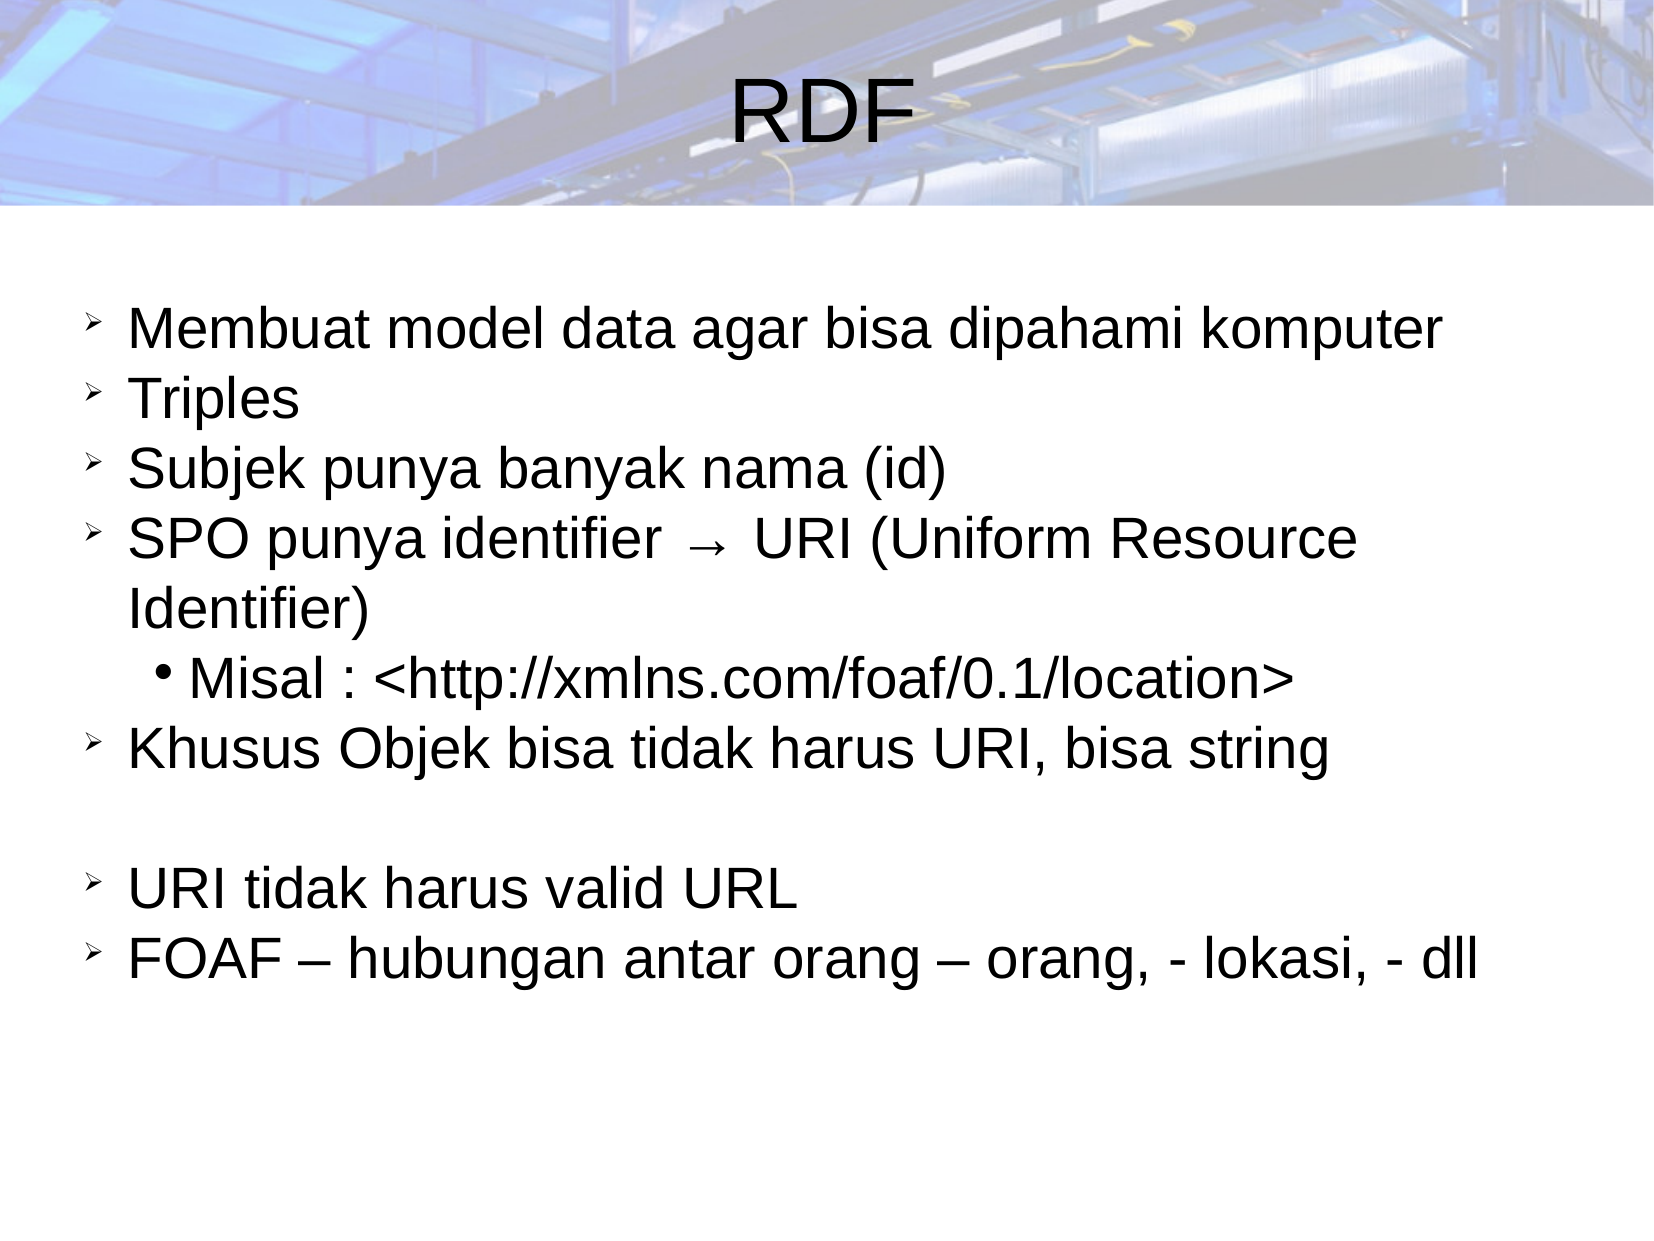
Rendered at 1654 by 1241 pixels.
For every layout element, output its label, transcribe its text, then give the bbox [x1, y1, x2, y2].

picture [0, 0, 1654, 1241]
text_box Membuat model data agar bisa dipahami komputer Triples Subjek punya banyak nama (id) SPO punya identifier → URI (Uniform Resource Identifier) Misal : <http://xmlns.com/foaf/0.1/location> Khusus Objek bisa tidak harus URI, bisa string URI tidak harus valid URL FOAF – hubungan antar orang – orang, - lokasi, - dll [82, 290, 1537, 1009]
text_box RDF [11, 2, 1635, 210]
